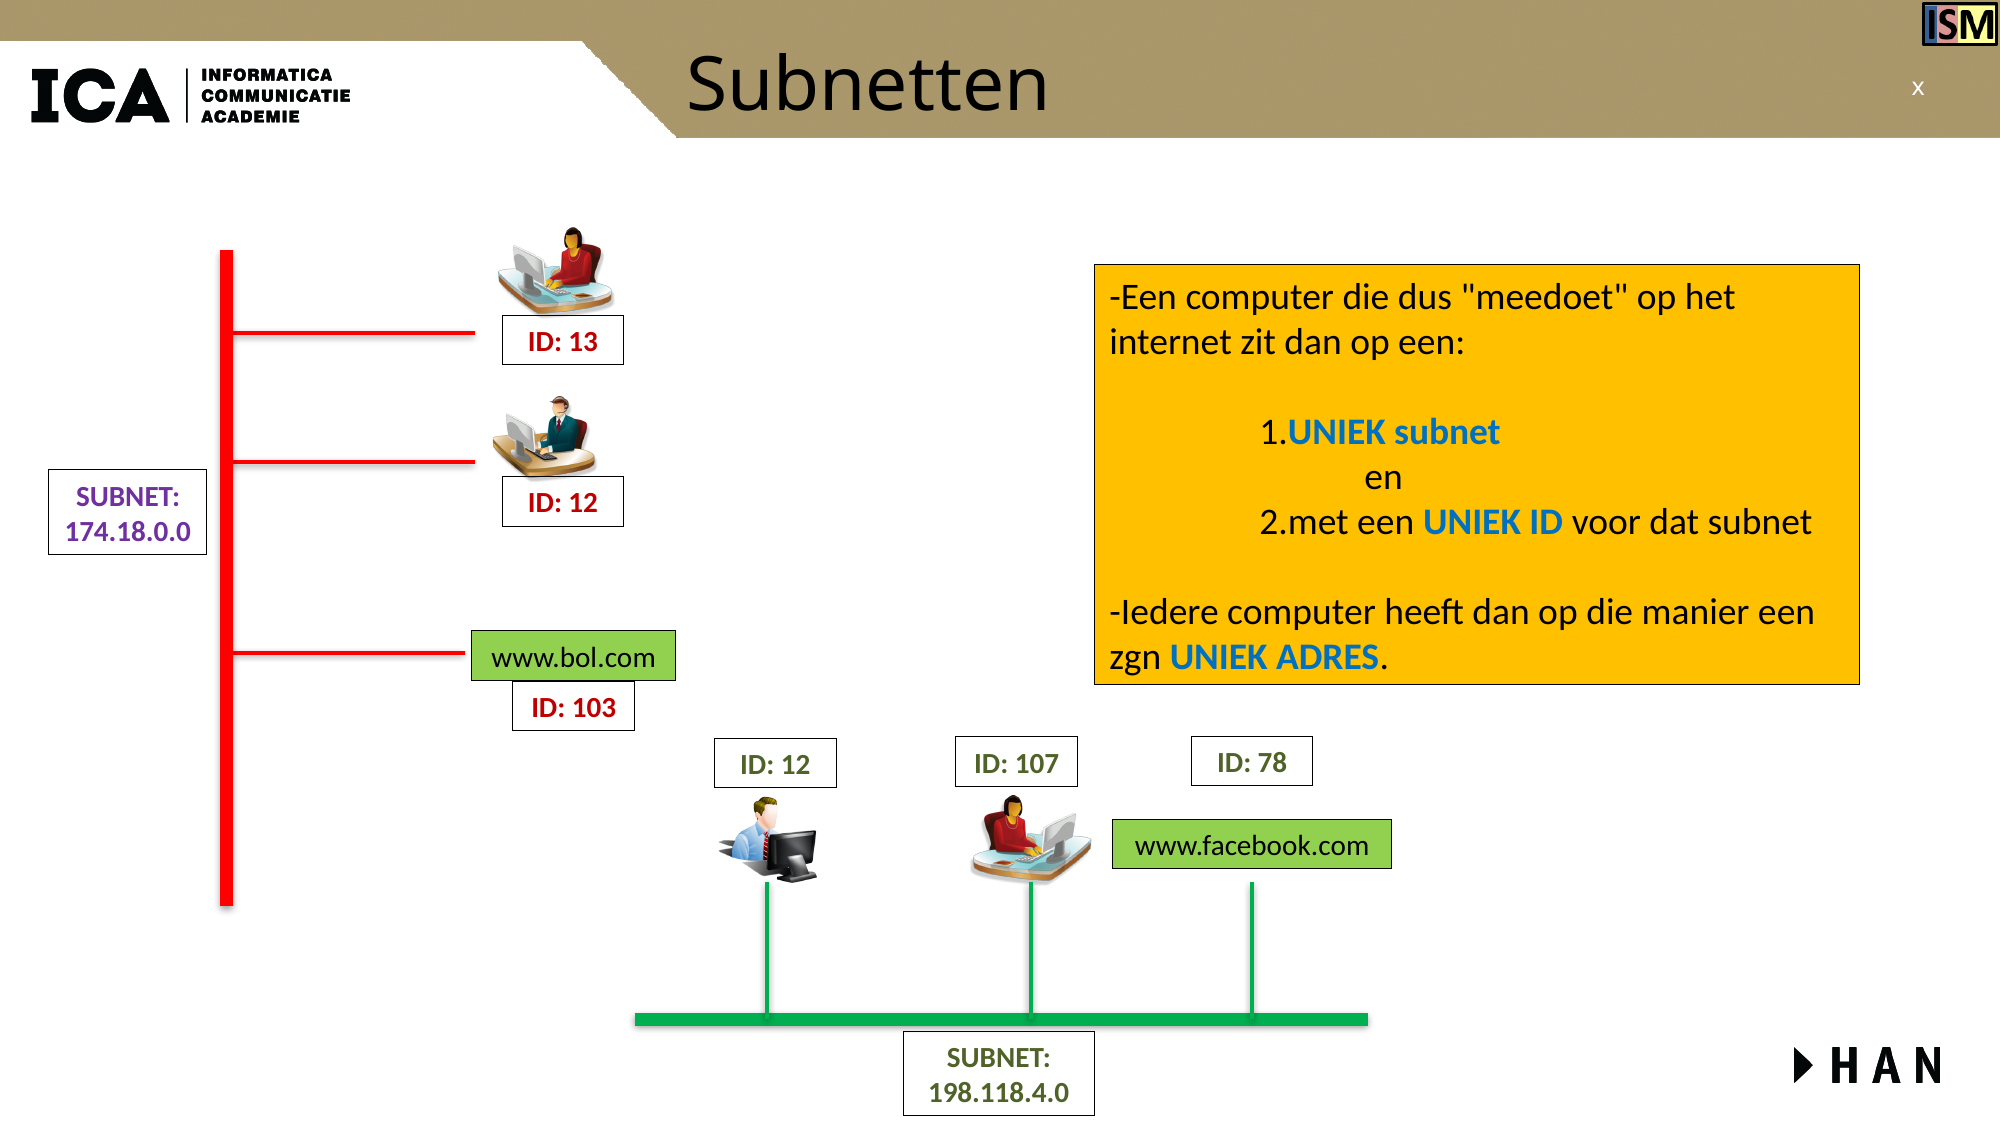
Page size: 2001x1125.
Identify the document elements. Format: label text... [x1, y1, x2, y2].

picture [967, 777, 1095, 900]
text_box ID: 12 [502, 476, 624, 527]
text_box SUBNET: 174.18.0.0 [48, 469, 207, 555]
picture [493, 210, 617, 332]
list x [1213, 62, 1940, 123]
picture [1794, 1047, 1940, 1083]
text_box -Een computer die dus "meedoet" op het internet zit dan op een: 1.UNIEK subnet en 2.met een UNIEK ID voor dat subnet -Iedere computer heeft dan op die manier een zgn UNIEK ADRES. [1094, 264, 1860, 685]
title Subnetten [670, 28, 1578, 135]
text_box ID: 107 [955, 736, 1078, 787]
text_box ID: 103 [512, 681, 635, 731]
text_box ID: 13 [502, 315, 624, 365]
text_box www.facebook.com [1112, 819, 1392, 869]
text_box SUBNET: 198.118.4.0 [903, 1031, 1095, 1116]
picture [0, 0, 2000, 138]
picture [489, 379, 599, 495]
text_box ID: 78 [1191, 736, 1313, 786]
picture [718, 784, 817, 883]
text_box ID: 12 [714, 738, 837, 788]
text_box www.bol.com [471, 630, 676, 681]
